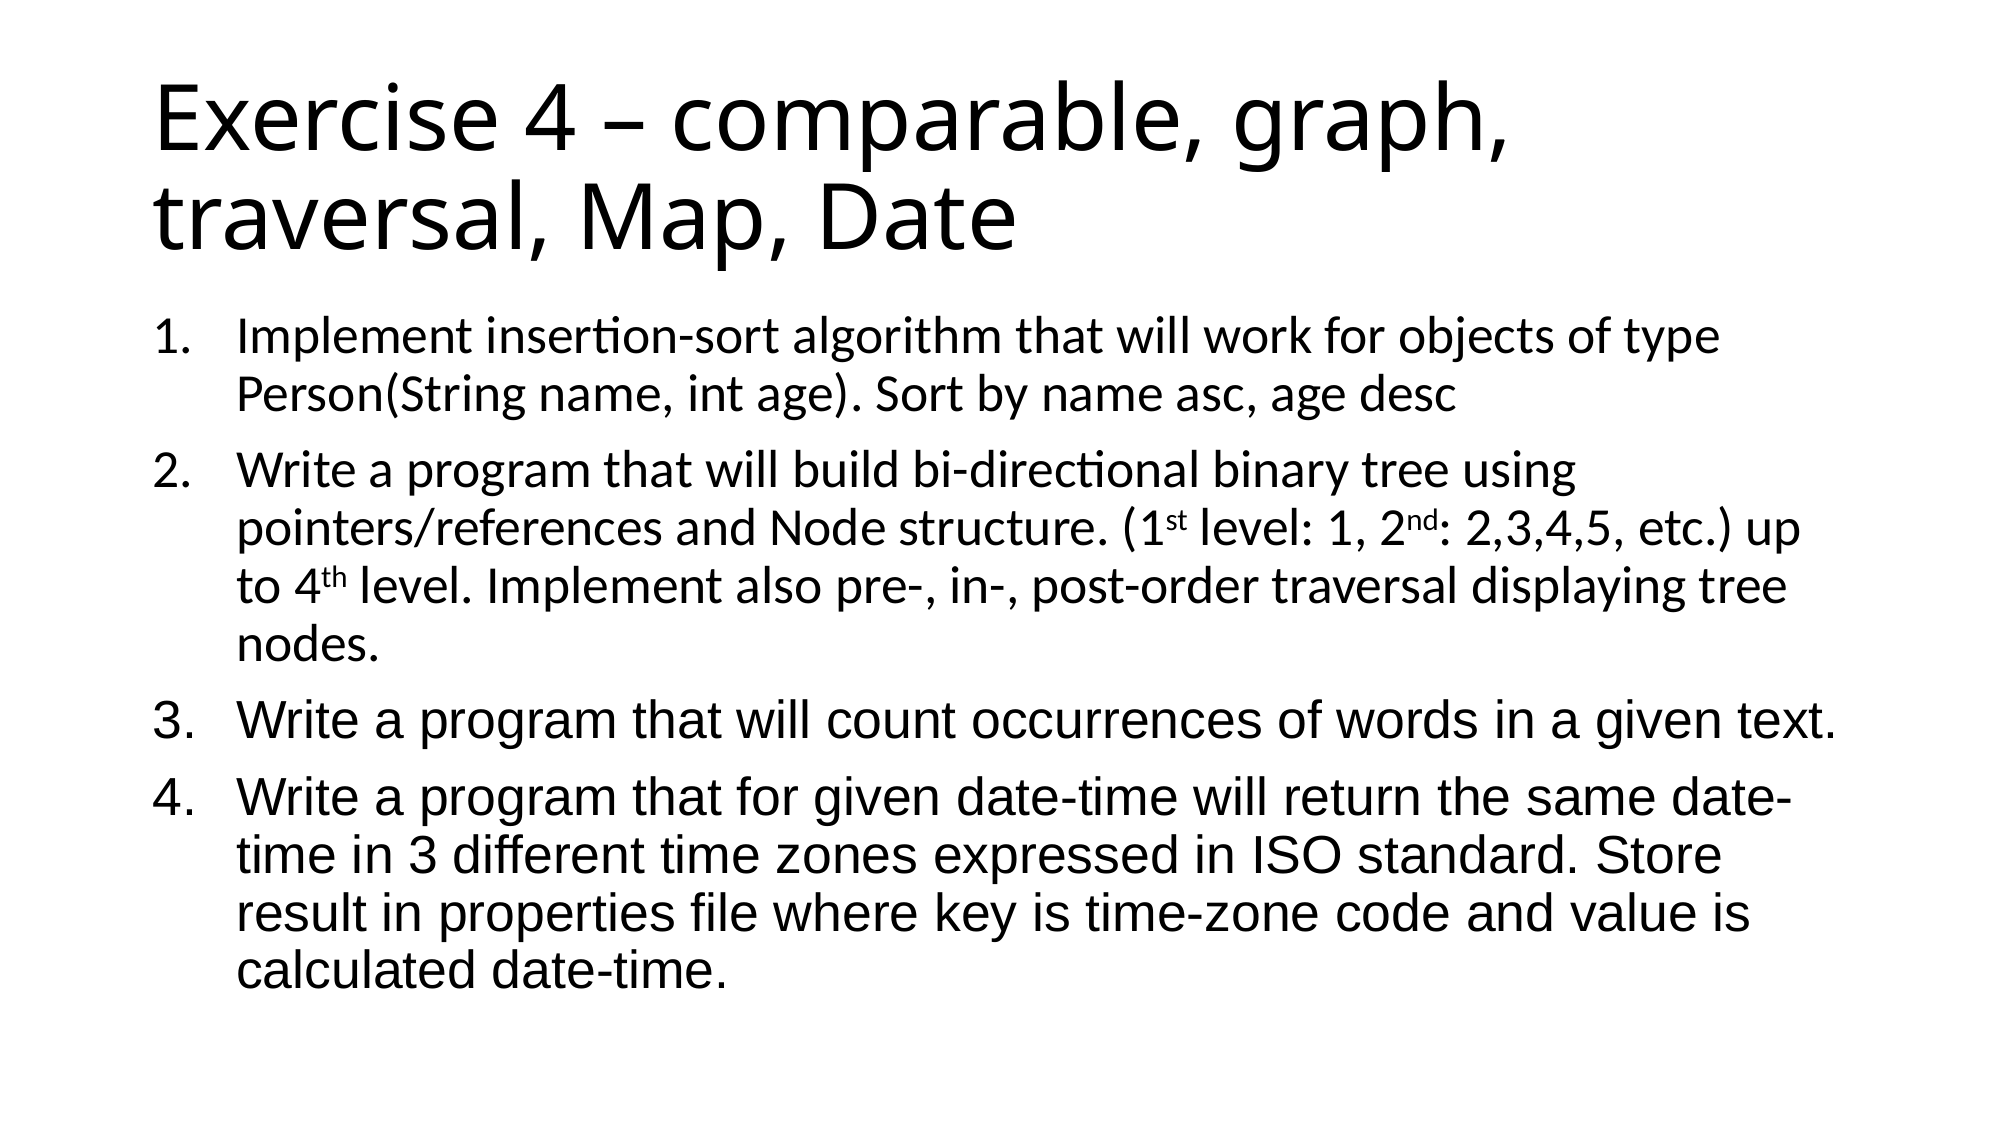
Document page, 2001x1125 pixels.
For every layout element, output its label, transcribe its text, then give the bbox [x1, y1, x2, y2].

title Exercise 4 – comparable, graph, traversal, Map, Date [137, 59, 1863, 281]
list Implement insertion-sort algorithm that will work for objects of type Person(String name, int age). Sort by name asc, age desc Write a program that will build bi-directional binary tree using pointers/references and Node structure. (1st level: 1, 2nd: 2,3,4,5, etc.) up to 4th level. Implement also pre-, in-, post-order traversal displaying tree nodes. Write a program that will count occurrences of words in a given text. Write a program that for given date-time will return the same date-time in 3 different time zones expressed in ISO standard. Store result in properties file where key is time-zone code and value is calculated date-time. [137, 299, 1863, 1014]
